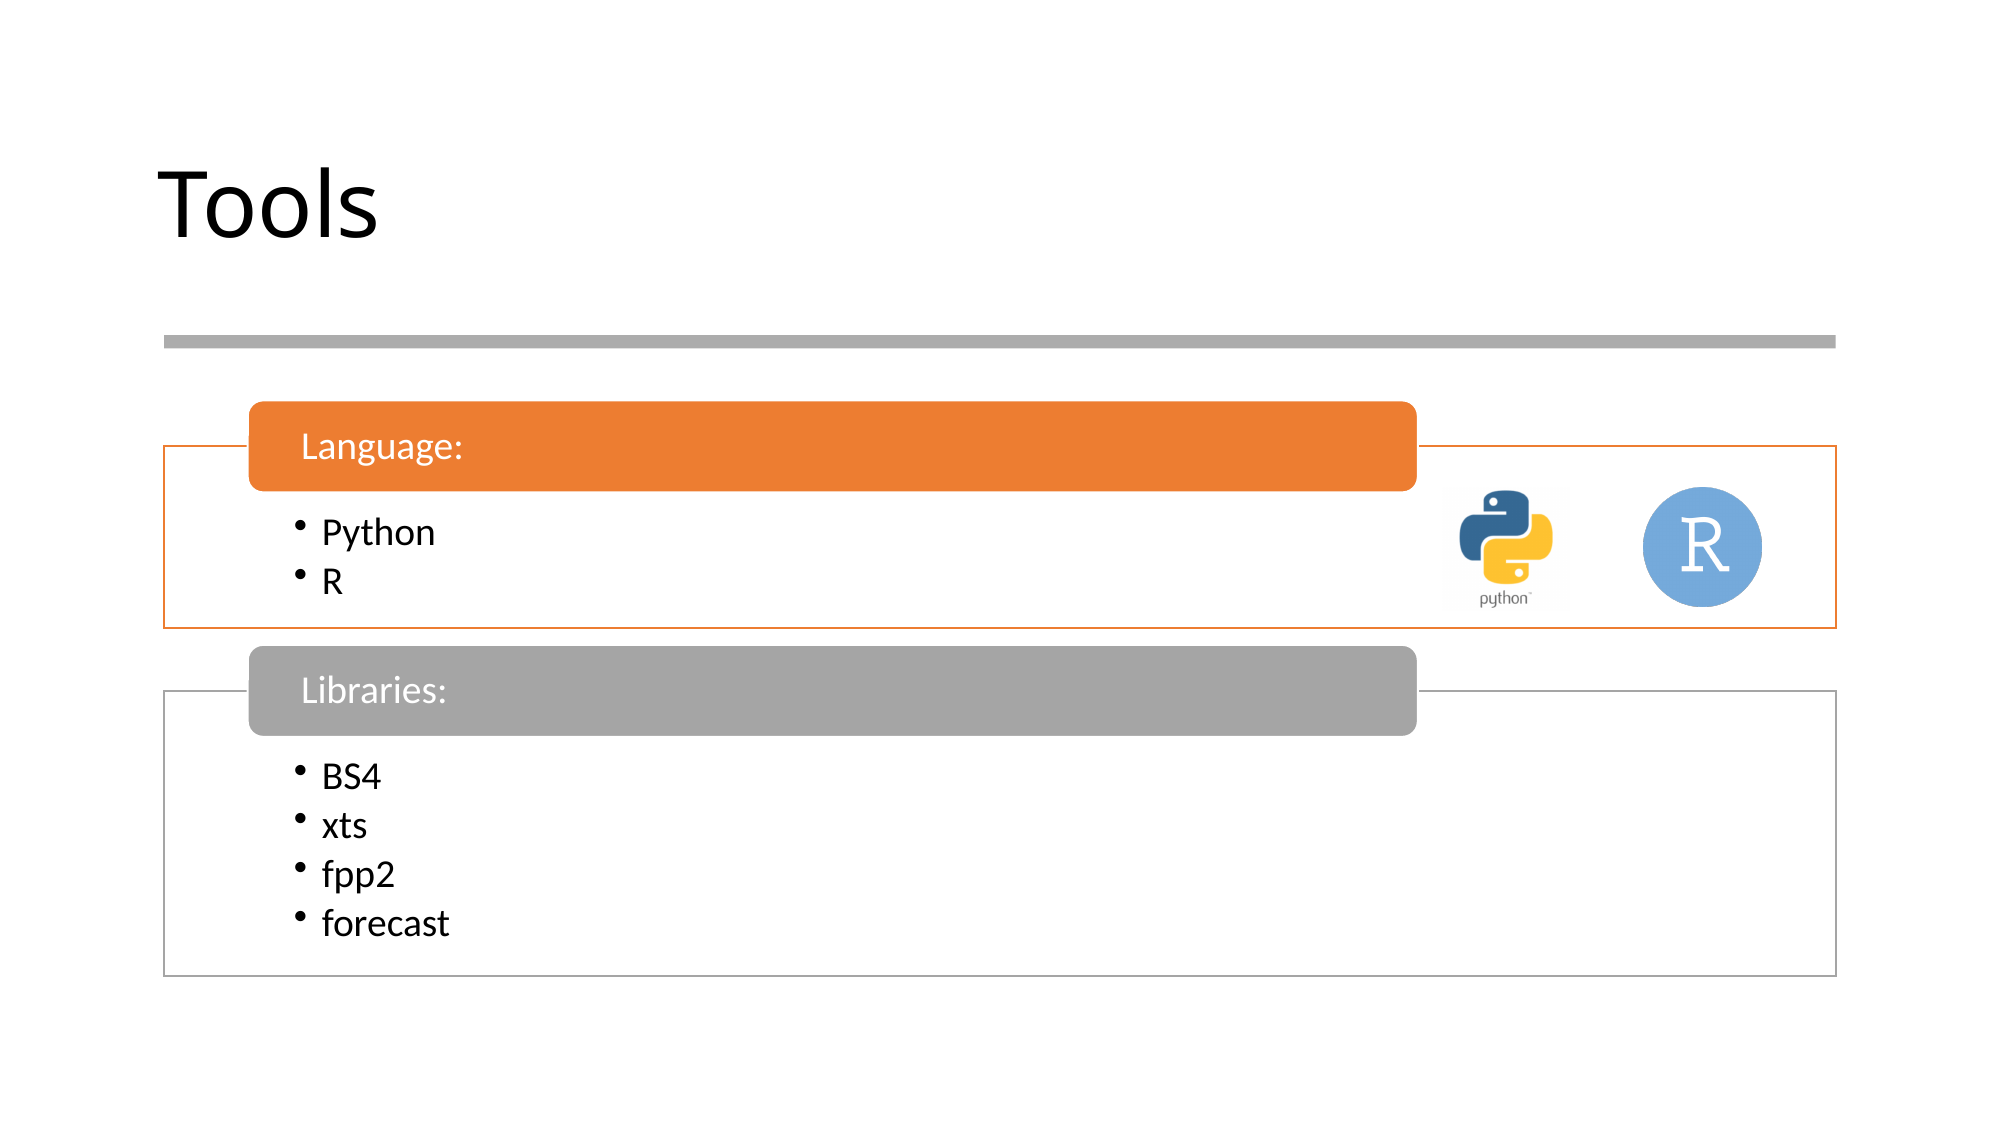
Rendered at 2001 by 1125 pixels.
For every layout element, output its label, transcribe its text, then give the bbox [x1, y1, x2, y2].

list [164, 391, 1836, 985]
picture [1643, 487, 1762, 607]
text_box [163, 334, 1837, 349]
picture [1441, 487, 1570, 611]
title Tools [142, 99, 1858, 317]
